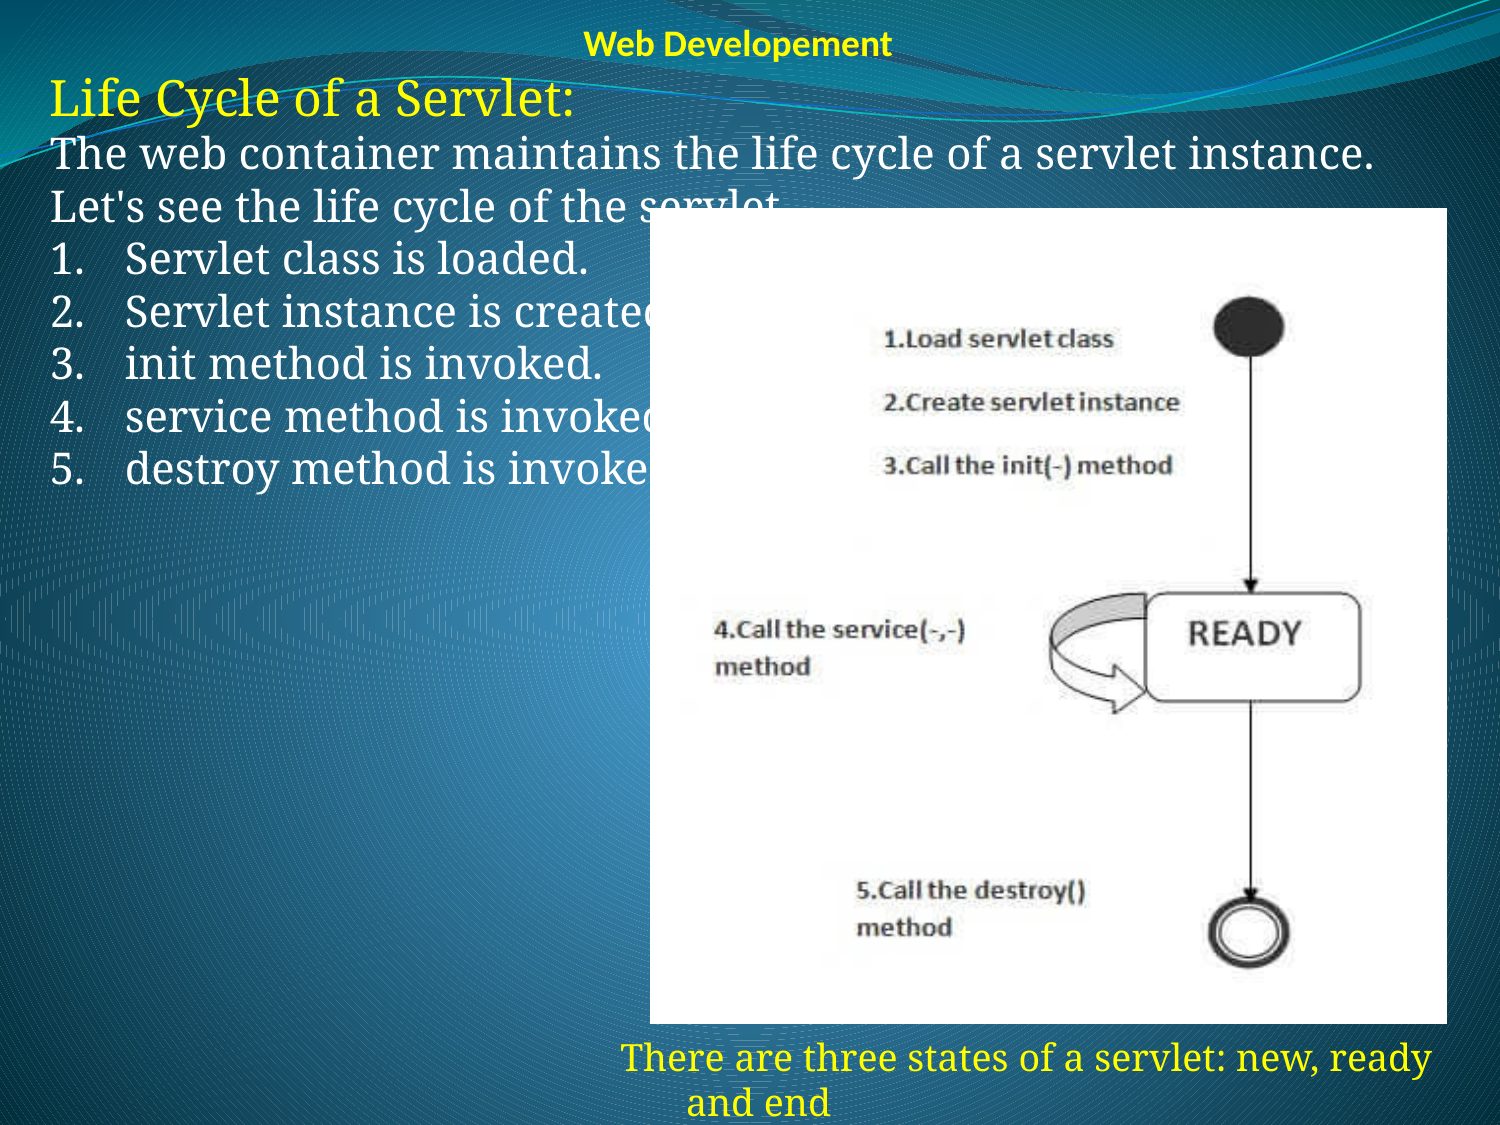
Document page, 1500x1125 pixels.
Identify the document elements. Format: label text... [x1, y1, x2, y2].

picture [649, 207, 1448, 1024]
text_box Life Cycle of a Servlet: The web container maintains the life cycle of a servlet instance. Let's see the life cycle of the servlet. Servlet class is loaded. Servlet instance is created. init method is invoked. service method is invoked. destroy method is invoked. There are three states of a servlet: new, ready and end [35, 58, 1483, 1125]
text_box Web Developement [269, 11, 1207, 58]
text_box Features and Advantages of XML: XML is widely used in the era of web development. It is also used to simplify data storage and data sharing. 1) XML separates data from HTML: If you need to display dynamic data in your HTML document, it will take a lot of work to edit the HTML each time the data changes. With XML, data can be stored in separate XML files. This way you can focus on using HTML/CSS for display and layout, and be sure that changes in the underlying data will not require any changes to the HTML. 2) XML simplifies data sharing: In the real world, computer systems and databases contain data in incompatible formats. XML data is stored in plain text format. This provides a software- and hardware-independent way of storing data. 3) XML simplifies data transport: One of the most time-consuming challenges for developers is to exchange data between incompatible systems over the Internet. Exchanging data as XML greatly reduces this complexity, since the data can be read by different incompatible applications. [642, 209, 1454, 1037]
